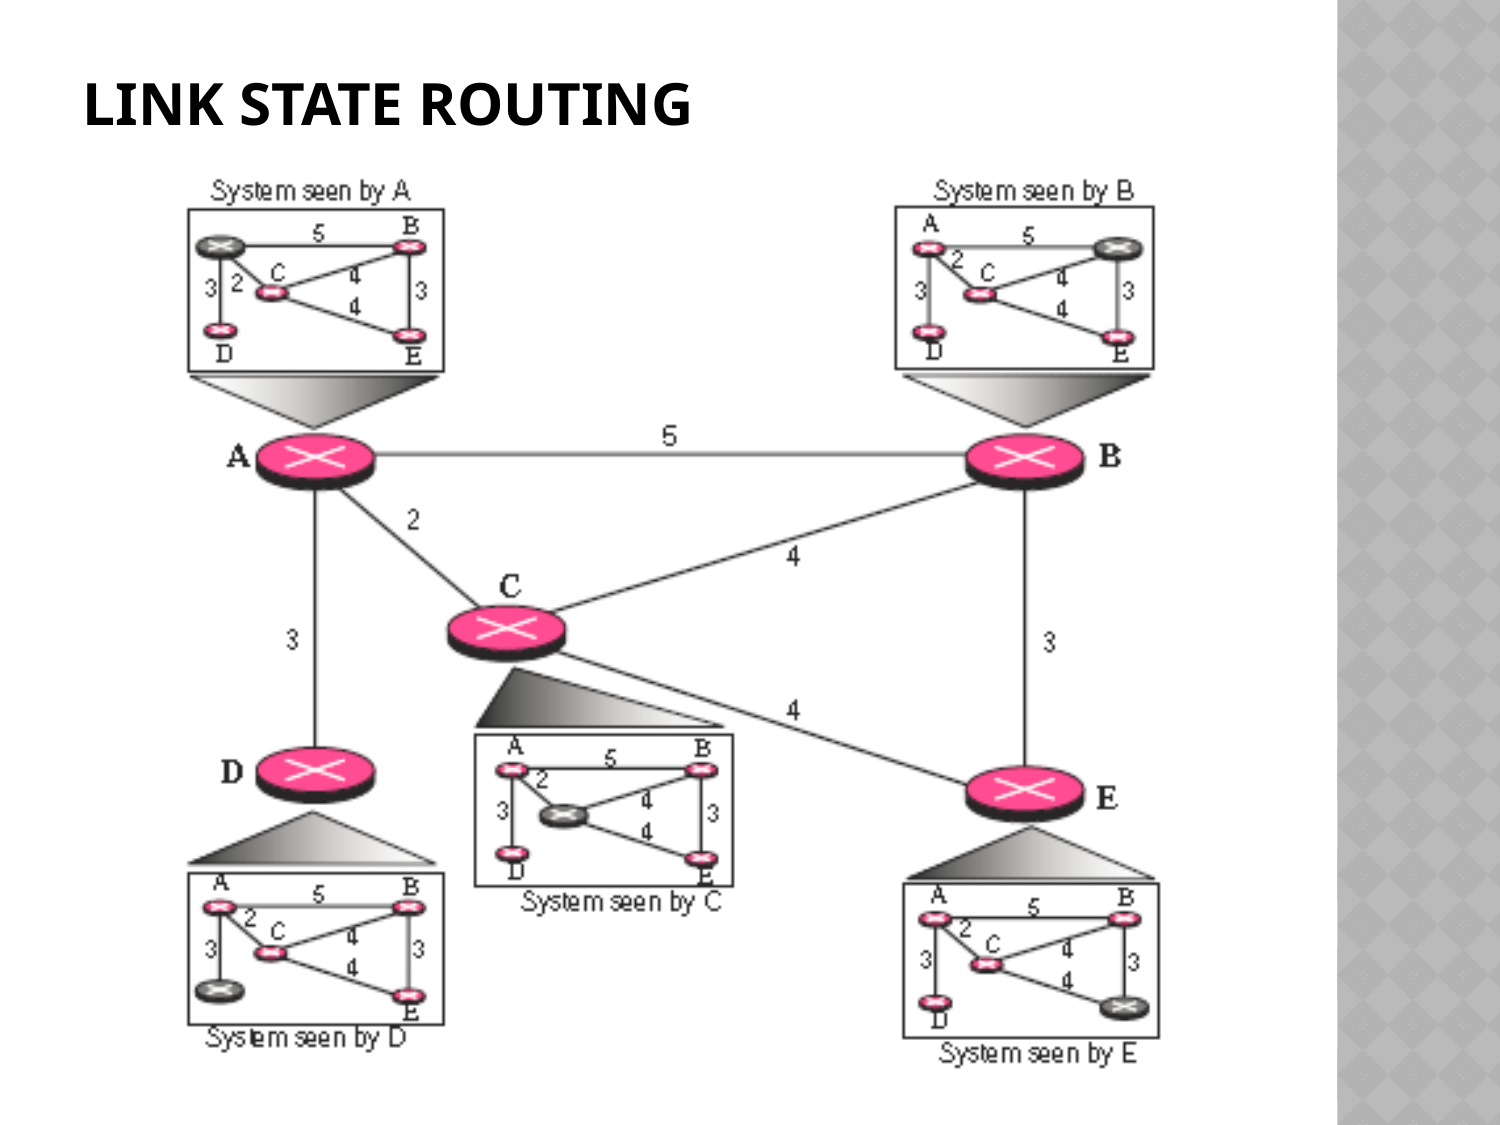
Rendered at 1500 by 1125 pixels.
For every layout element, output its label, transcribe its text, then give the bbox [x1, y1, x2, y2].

title Link State routing [75, 52, 1263, 138]
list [124, 162, 1213, 1085]
